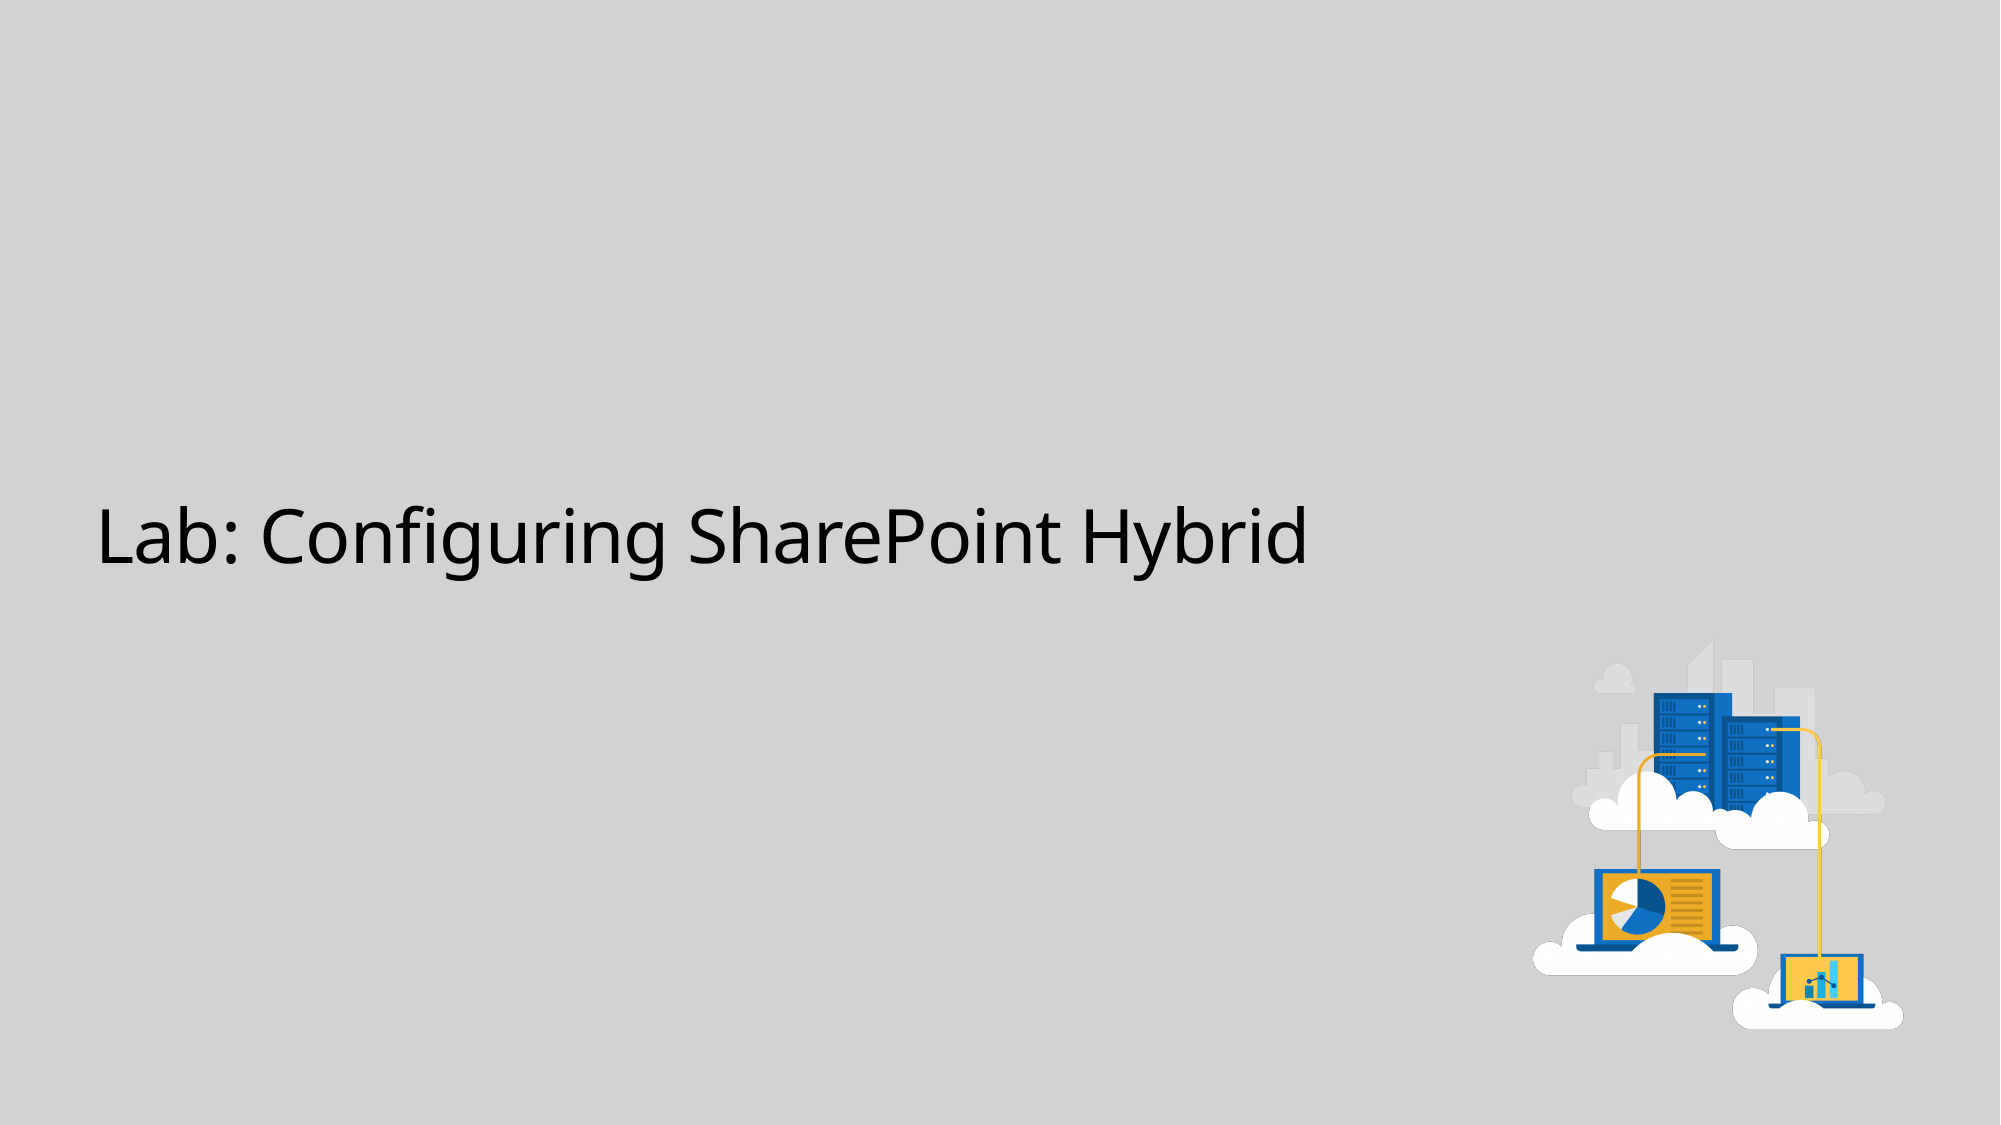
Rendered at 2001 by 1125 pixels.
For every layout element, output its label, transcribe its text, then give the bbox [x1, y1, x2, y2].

title Lab: Configuring SharePoint Hybrid [95, 497, 1596, 580]
picture [1532, 639, 1905, 1029]
